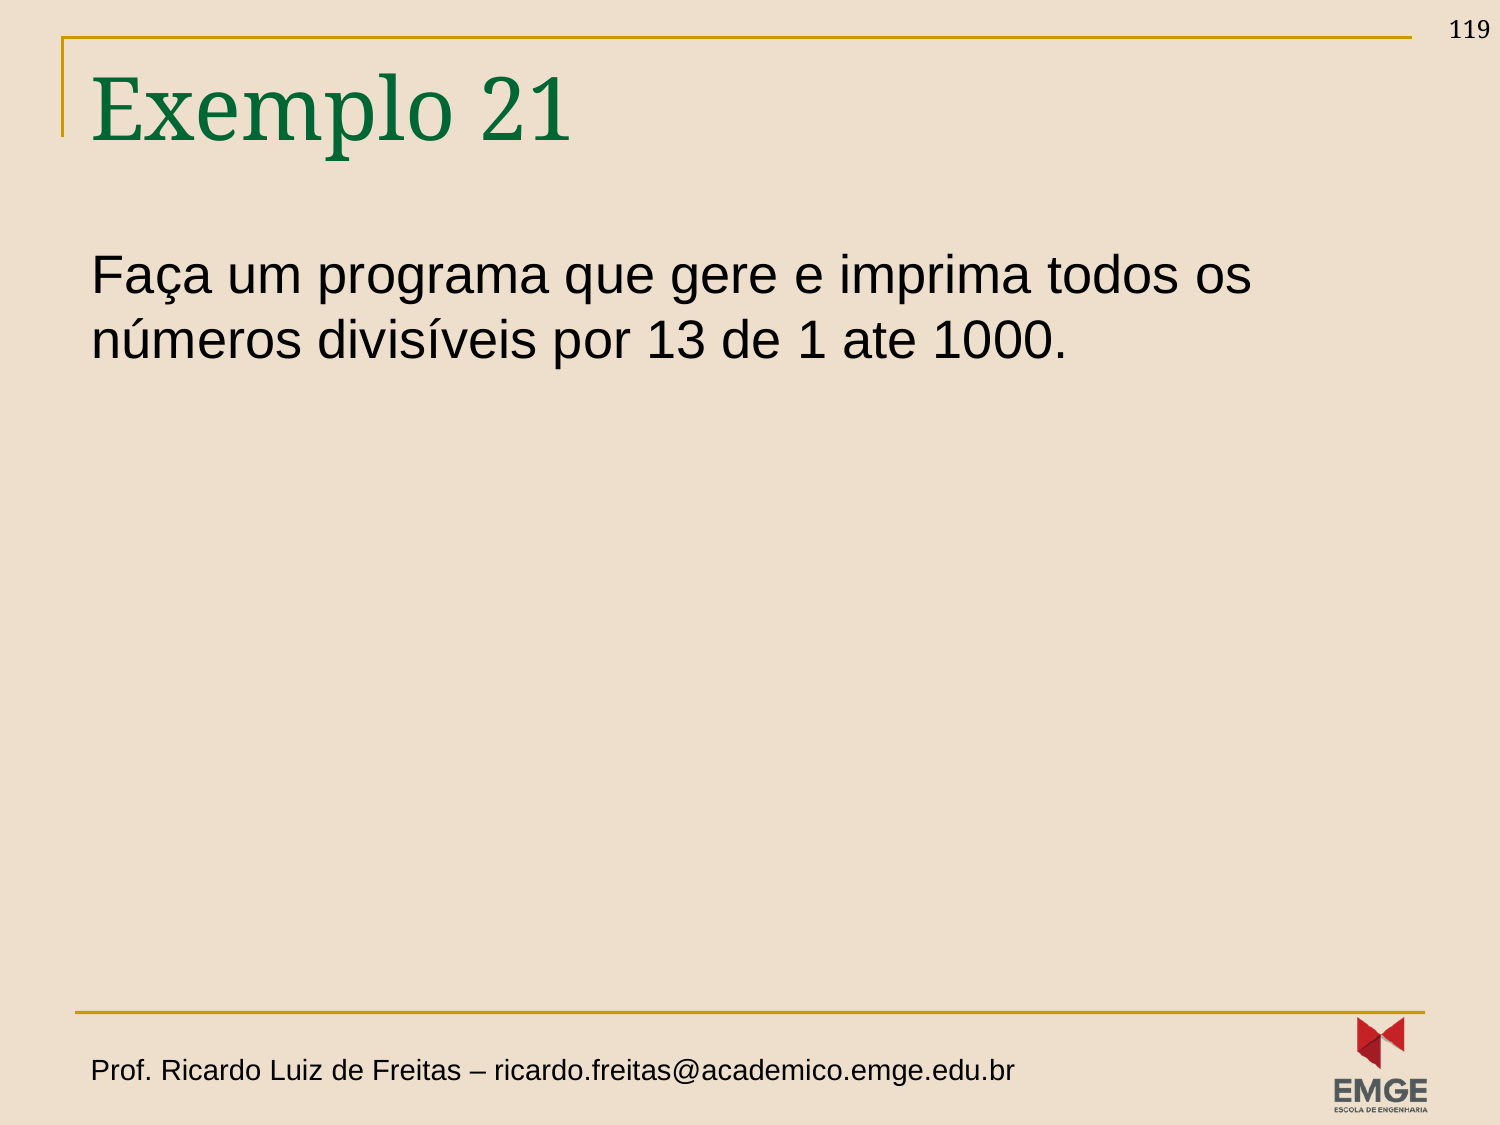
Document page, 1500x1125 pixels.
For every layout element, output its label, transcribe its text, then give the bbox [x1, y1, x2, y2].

picture [1328, 1012, 1433, 1116]
list Faça um programa que gere e imprima todos os números divisíveis por 13 de 1 ate 1000. [76, 231, 1394, 965]
title Exemplo 21 [75, 45, 1425, 233]
slide_number 119 [1392, 0, 1500, 55]
